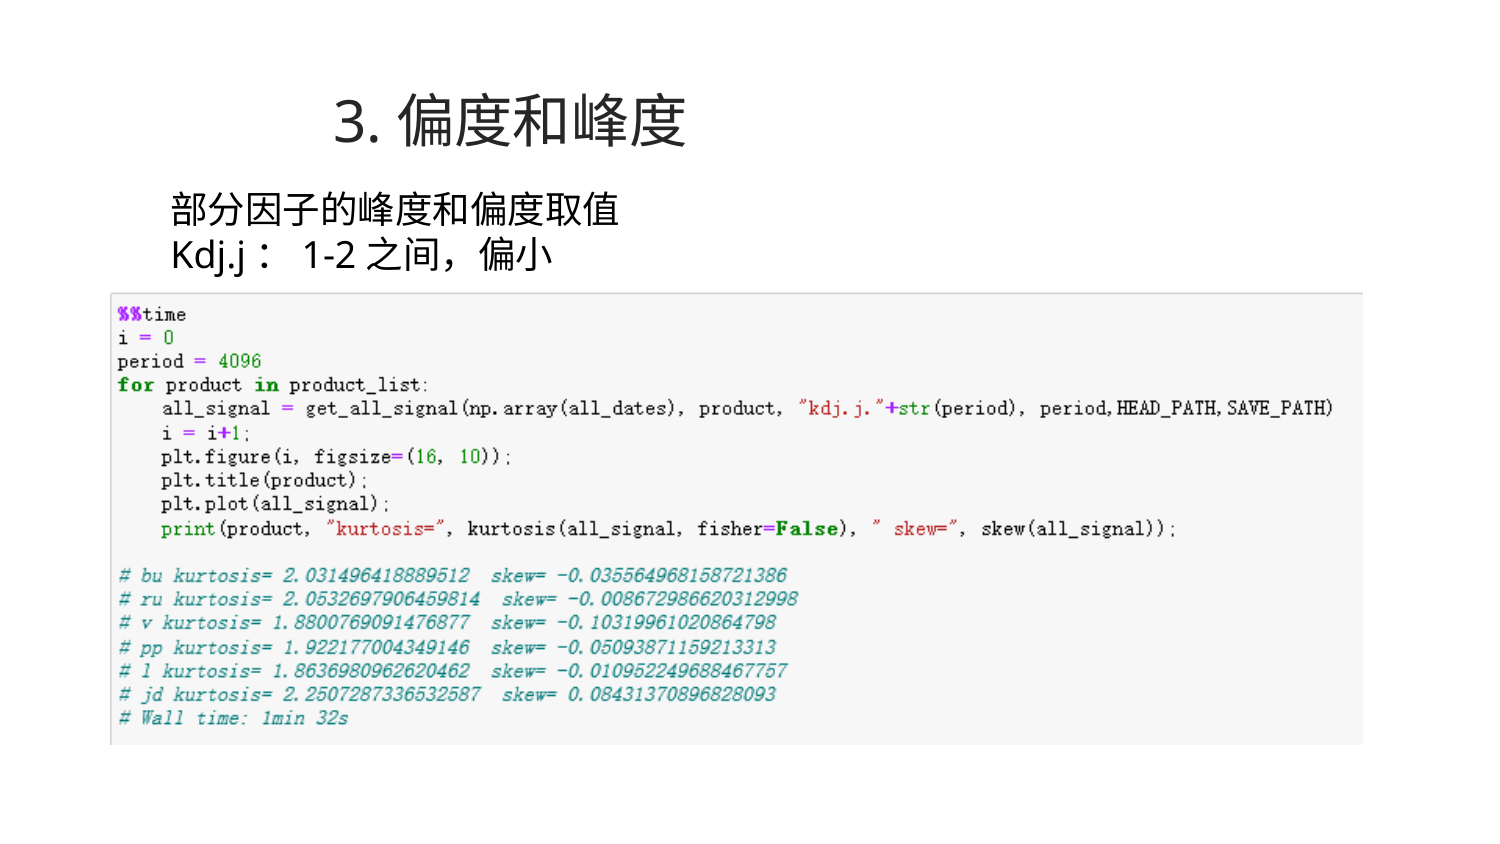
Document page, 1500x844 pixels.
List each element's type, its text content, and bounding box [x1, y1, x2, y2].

title 3.偏度和峰度 [319, 76, 1416, 180]
picture [100, 284, 1363, 745]
text_box 部分因子的峰度和偏度取值 Kdj.j：1-2之间，偏小 [155, 179, 1332, 284]
